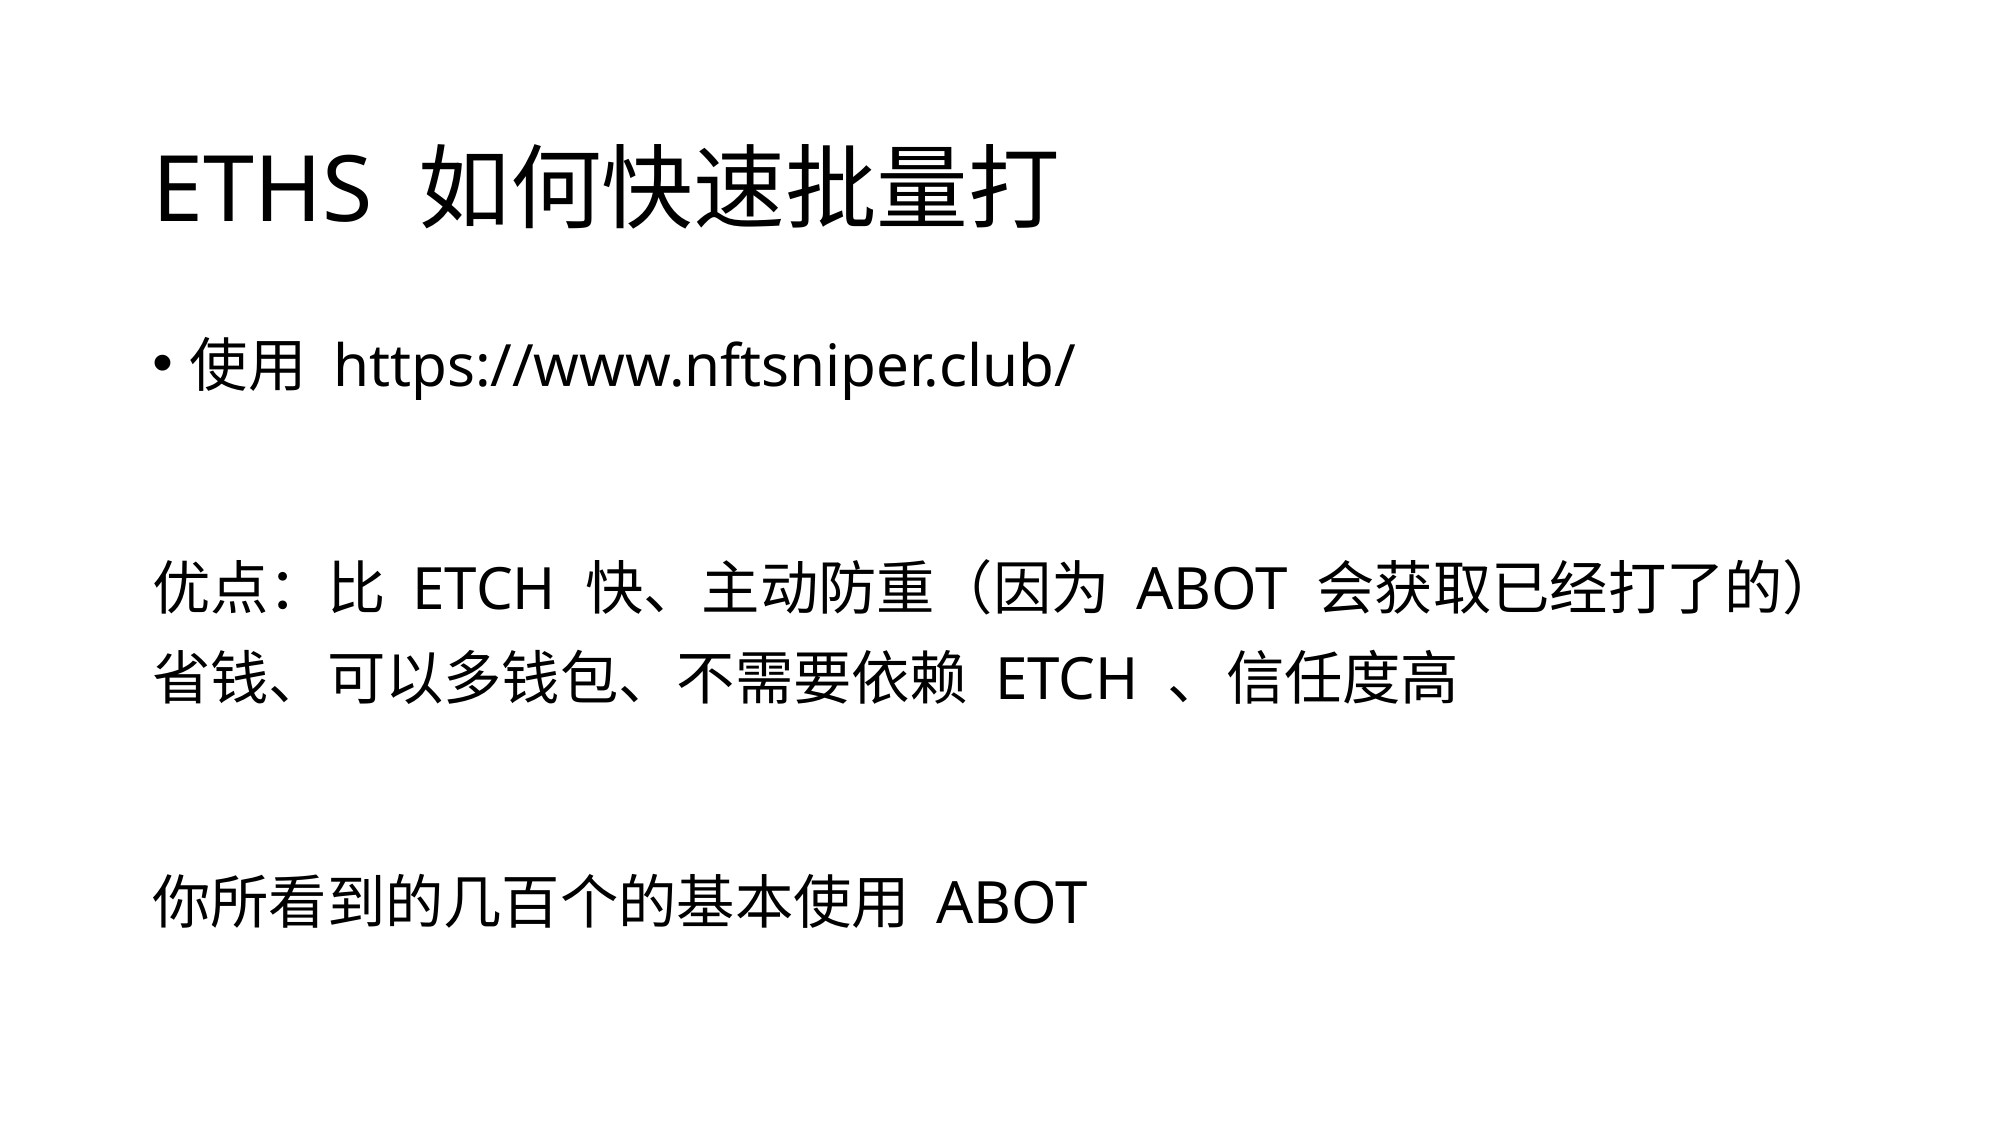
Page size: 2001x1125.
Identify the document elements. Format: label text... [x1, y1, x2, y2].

list 使用 https://www.nftsniper.club/ 优点：比 ETCH 快、主动防重（因为 ABOT 会获取已经打了的）省钱、可以多钱包、不需要依赖 ETCH 、信任度高 你所看到的几百个的基本使用 ABOT [137, 299, 1863, 1014]
title ETHS 如何快速批量打 [137, 59, 1863, 278]
